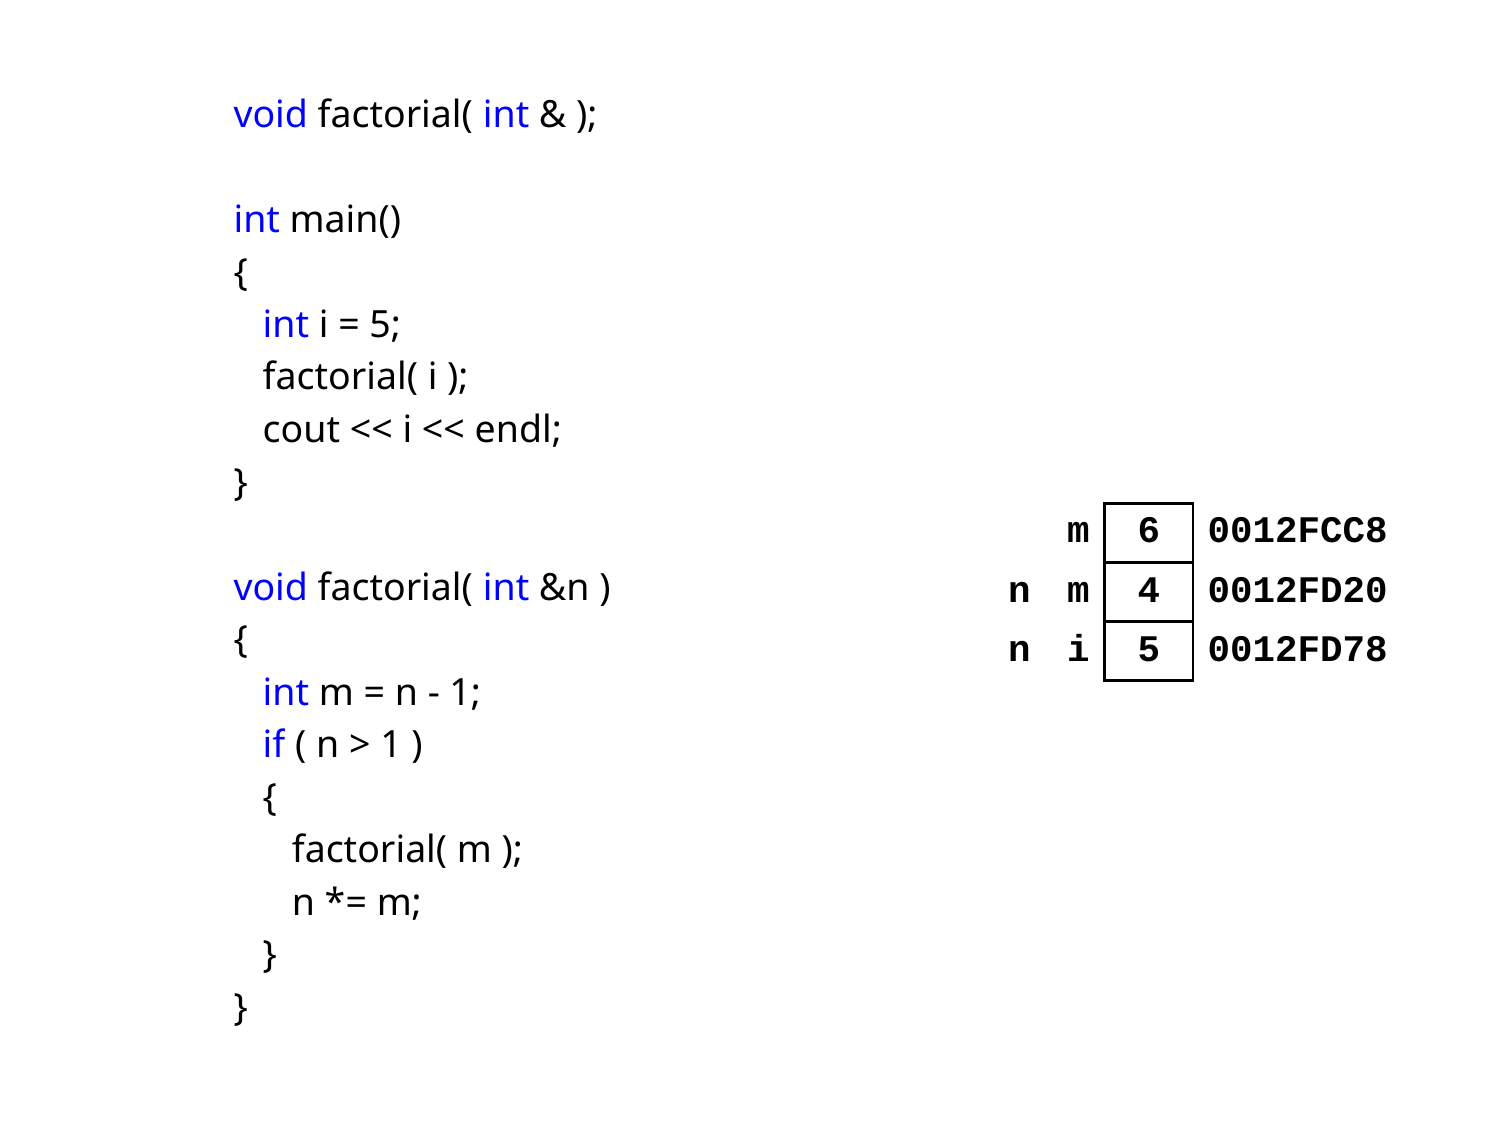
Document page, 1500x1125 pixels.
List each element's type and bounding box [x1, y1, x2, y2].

table_cell [1106, 564, 1192, 620]
table_cell [1106, 623, 1192, 679]
table_header [986, 503, 1103, 563]
table_header [1106, 505, 1192, 561]
table_cell [1194, 563, 1400, 681]
table_cell [986, 563, 1103, 681]
subtitle [218, 89, 869, 1065]
table_header [1194, 503, 1400, 563]
